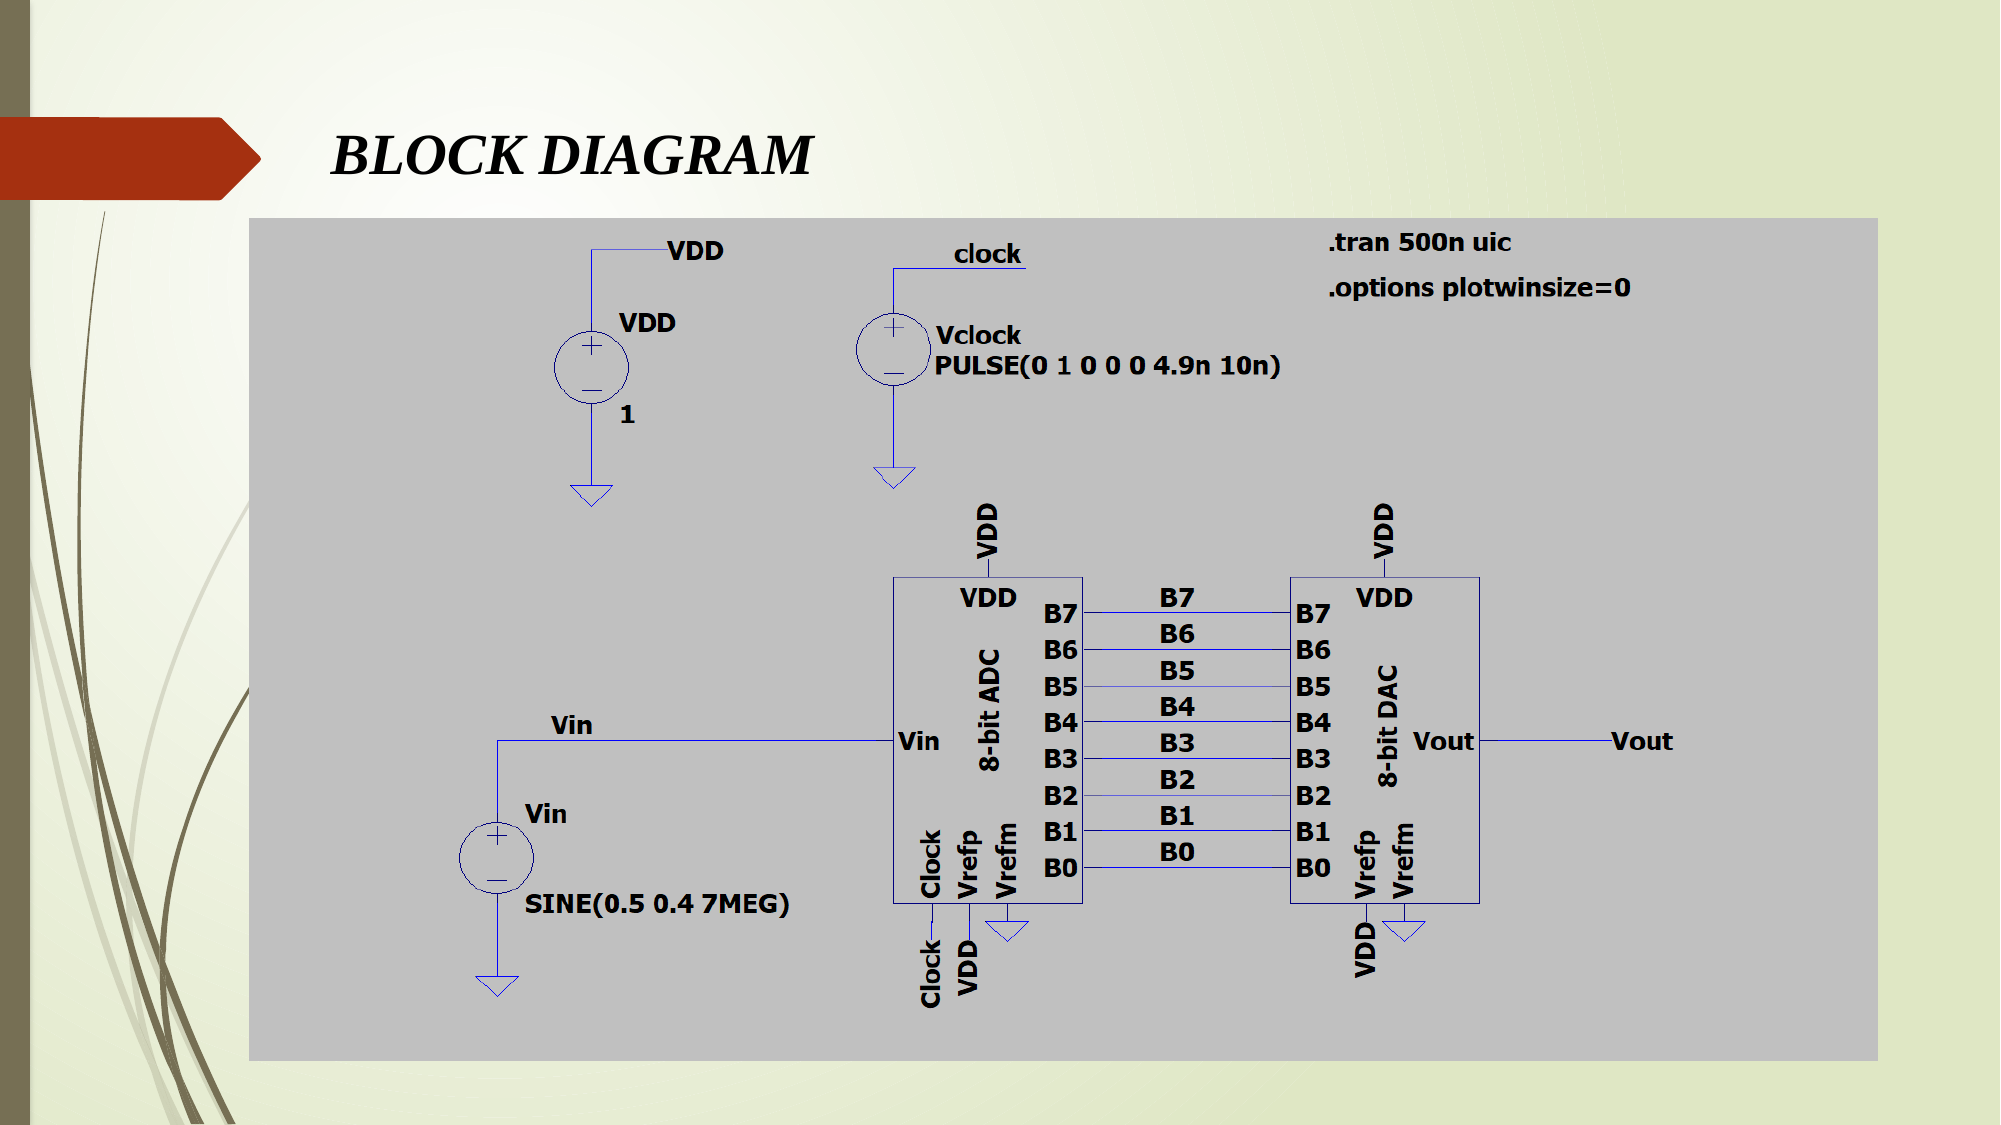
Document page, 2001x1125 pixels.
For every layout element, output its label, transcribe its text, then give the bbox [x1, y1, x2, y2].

text_box BLOCK DIAGRAM [315, 109, 1000, 194]
picture [248, 218, 1878, 1061]
